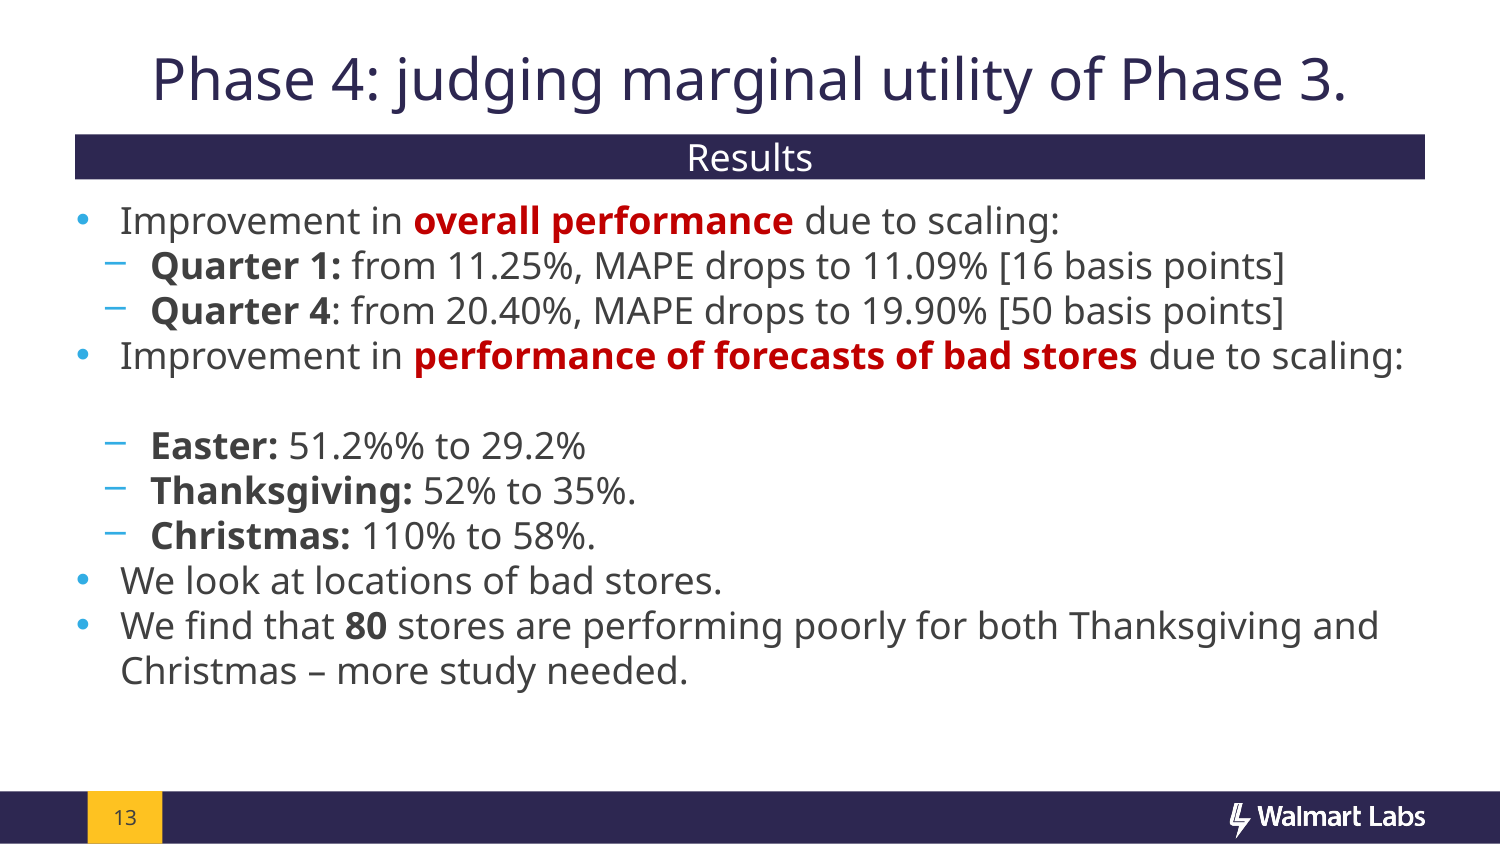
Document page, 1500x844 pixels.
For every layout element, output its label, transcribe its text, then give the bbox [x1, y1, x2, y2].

list Results [74, 134, 1426, 180]
picture [1224, 803, 1254, 839]
title Phase 4: judging marginal utility of Phase 3. [74, 33, 1426, 121]
list Improvement in overall performance due to scaling: Quarter 1: from 11.25%, MAPE drops to 11.09% [16 basis points] Quarter 4: from 20.40%, MAPE drops to 19.90% [50 basis points] Improvement in performance of forecasts of bad stores due to scaling: Easter: 51.2%% to 29.2% Thanksgiving: 52% to 35%. Christmas: 110% to 58%. We look at locations of bad stores. We find that 80 stores are performing poorly for both Thanksgiving and Christmas – more study needed. [74, 196, 1426, 753]
picture [1257, 799, 1365, 840]
slide_number 13 [87, 791, 163, 844]
picture [1367, 799, 1425, 840]
